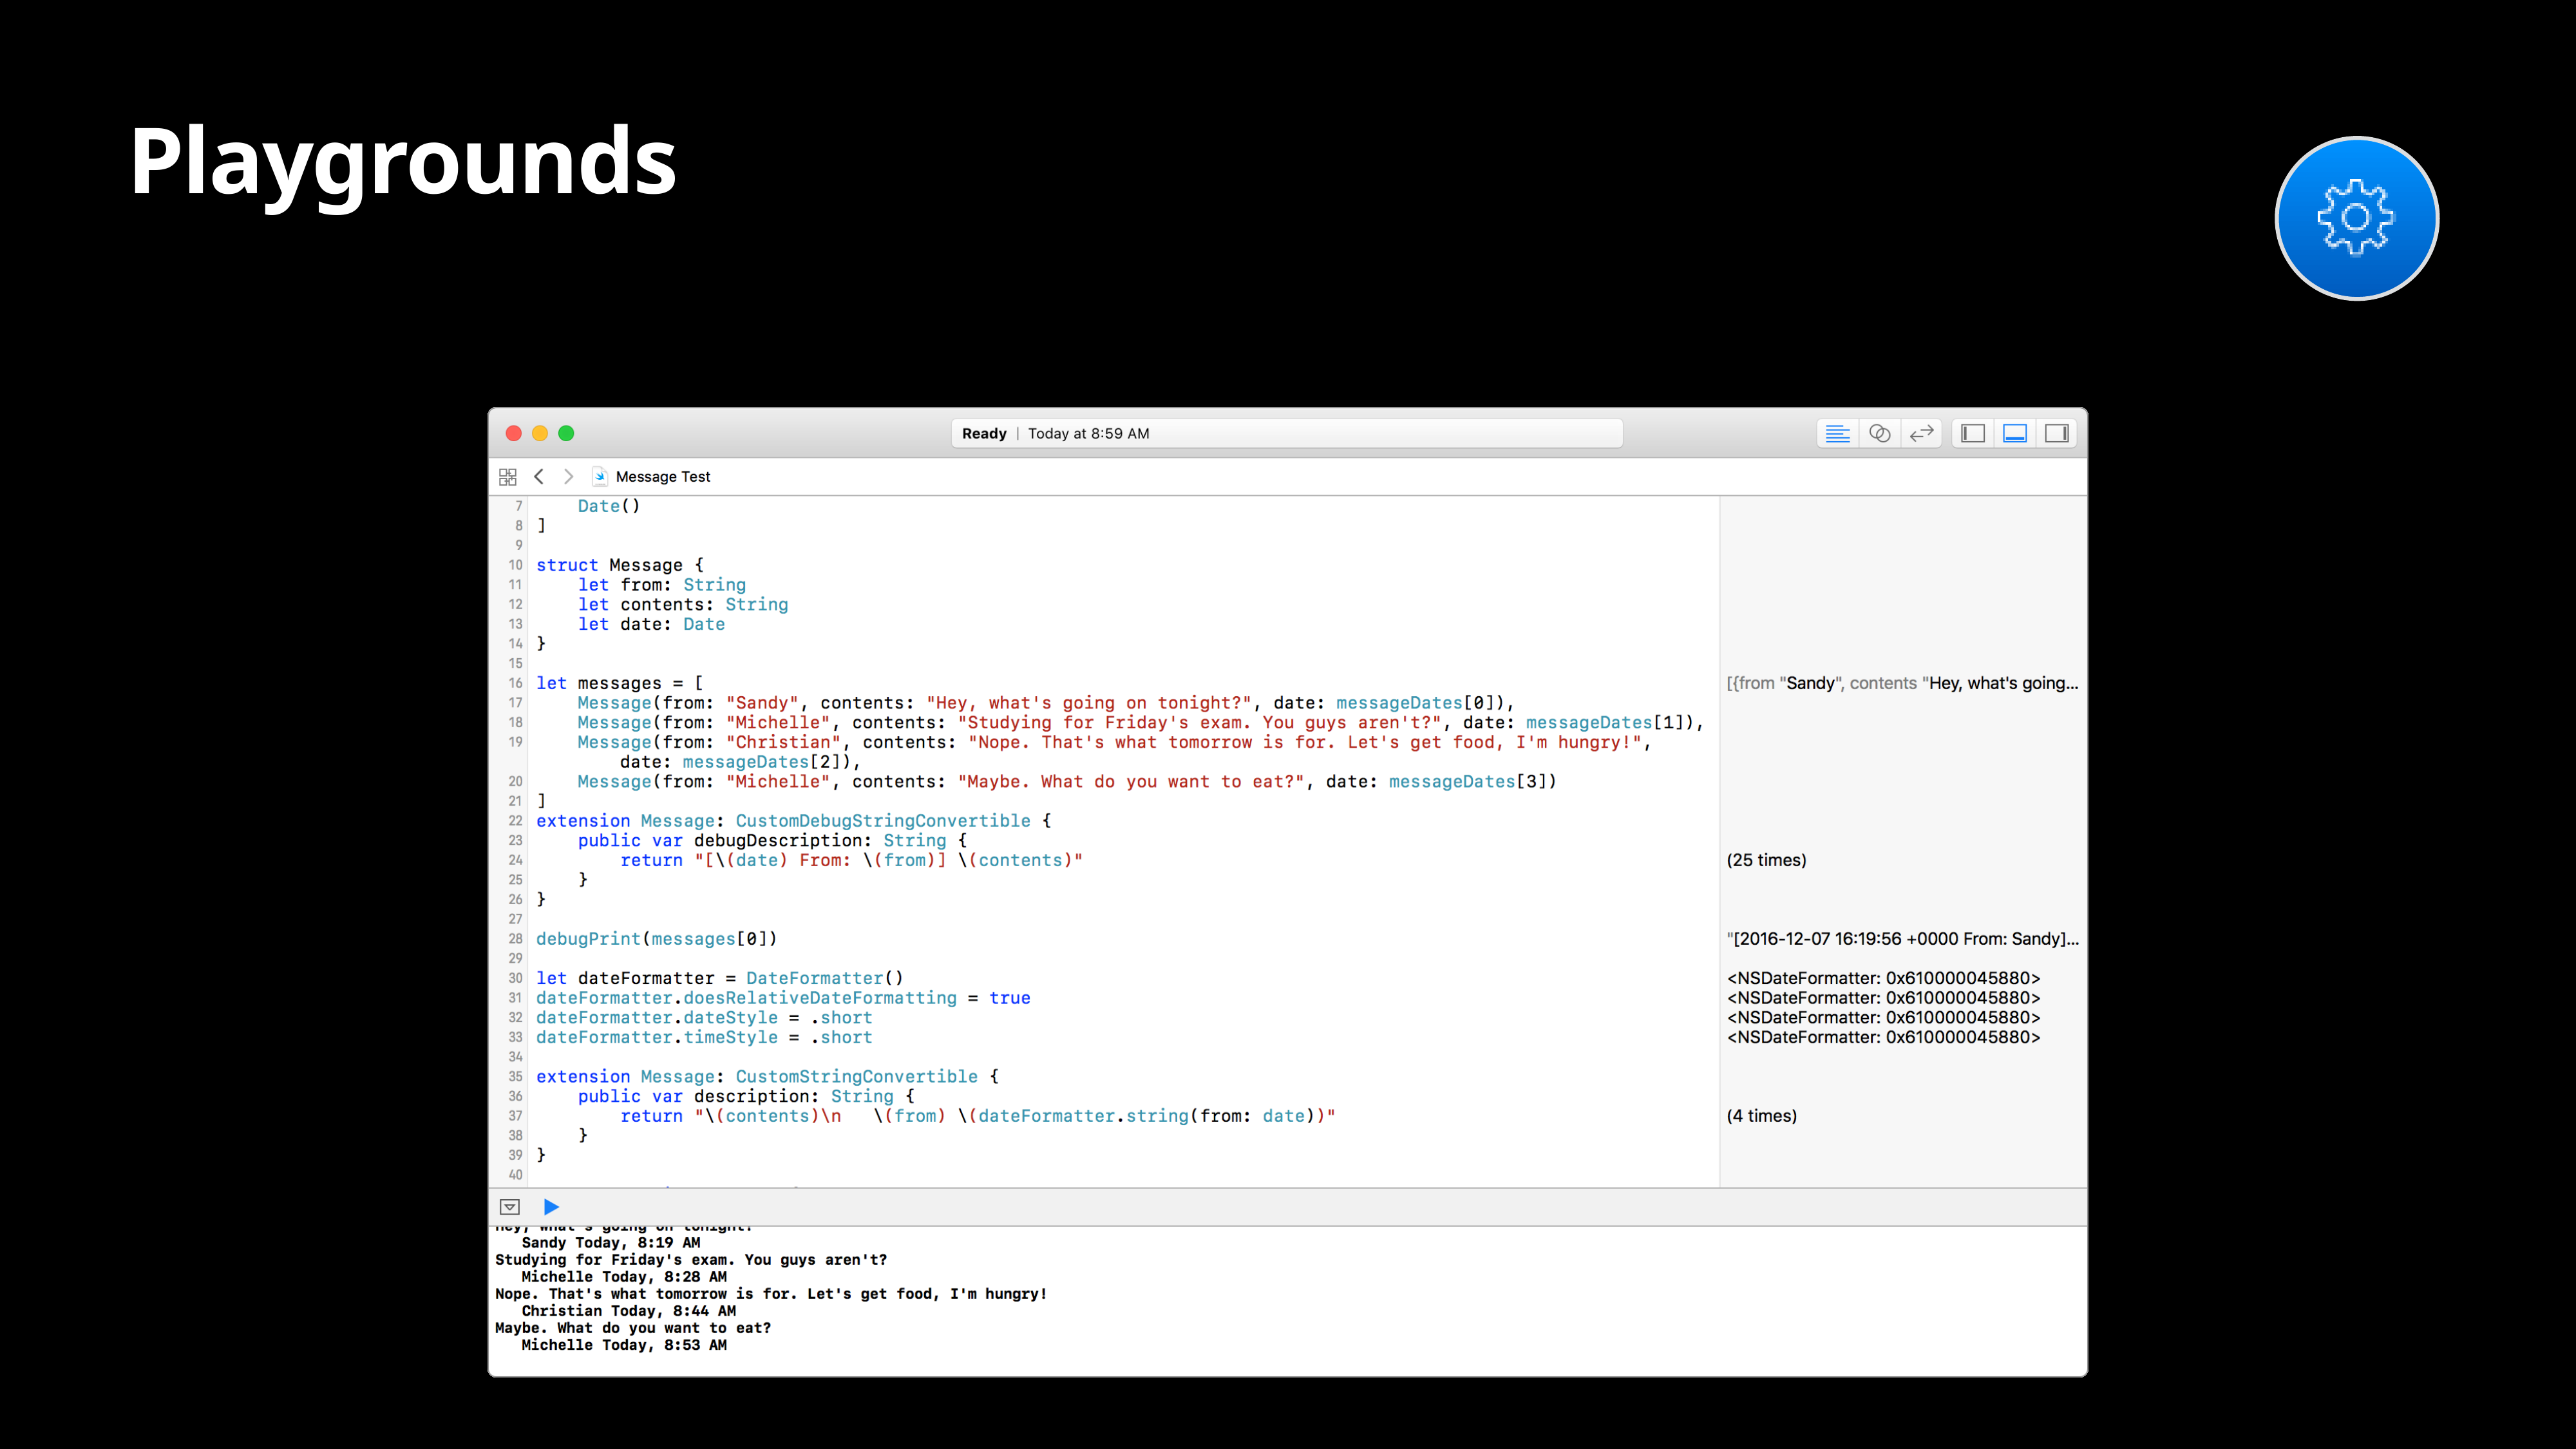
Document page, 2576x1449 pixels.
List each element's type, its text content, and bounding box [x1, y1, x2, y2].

title Playgrounds [122, 0, 2458, 218]
picture [487, 407, 2088, 1378]
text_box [2277, 137, 2438, 299]
